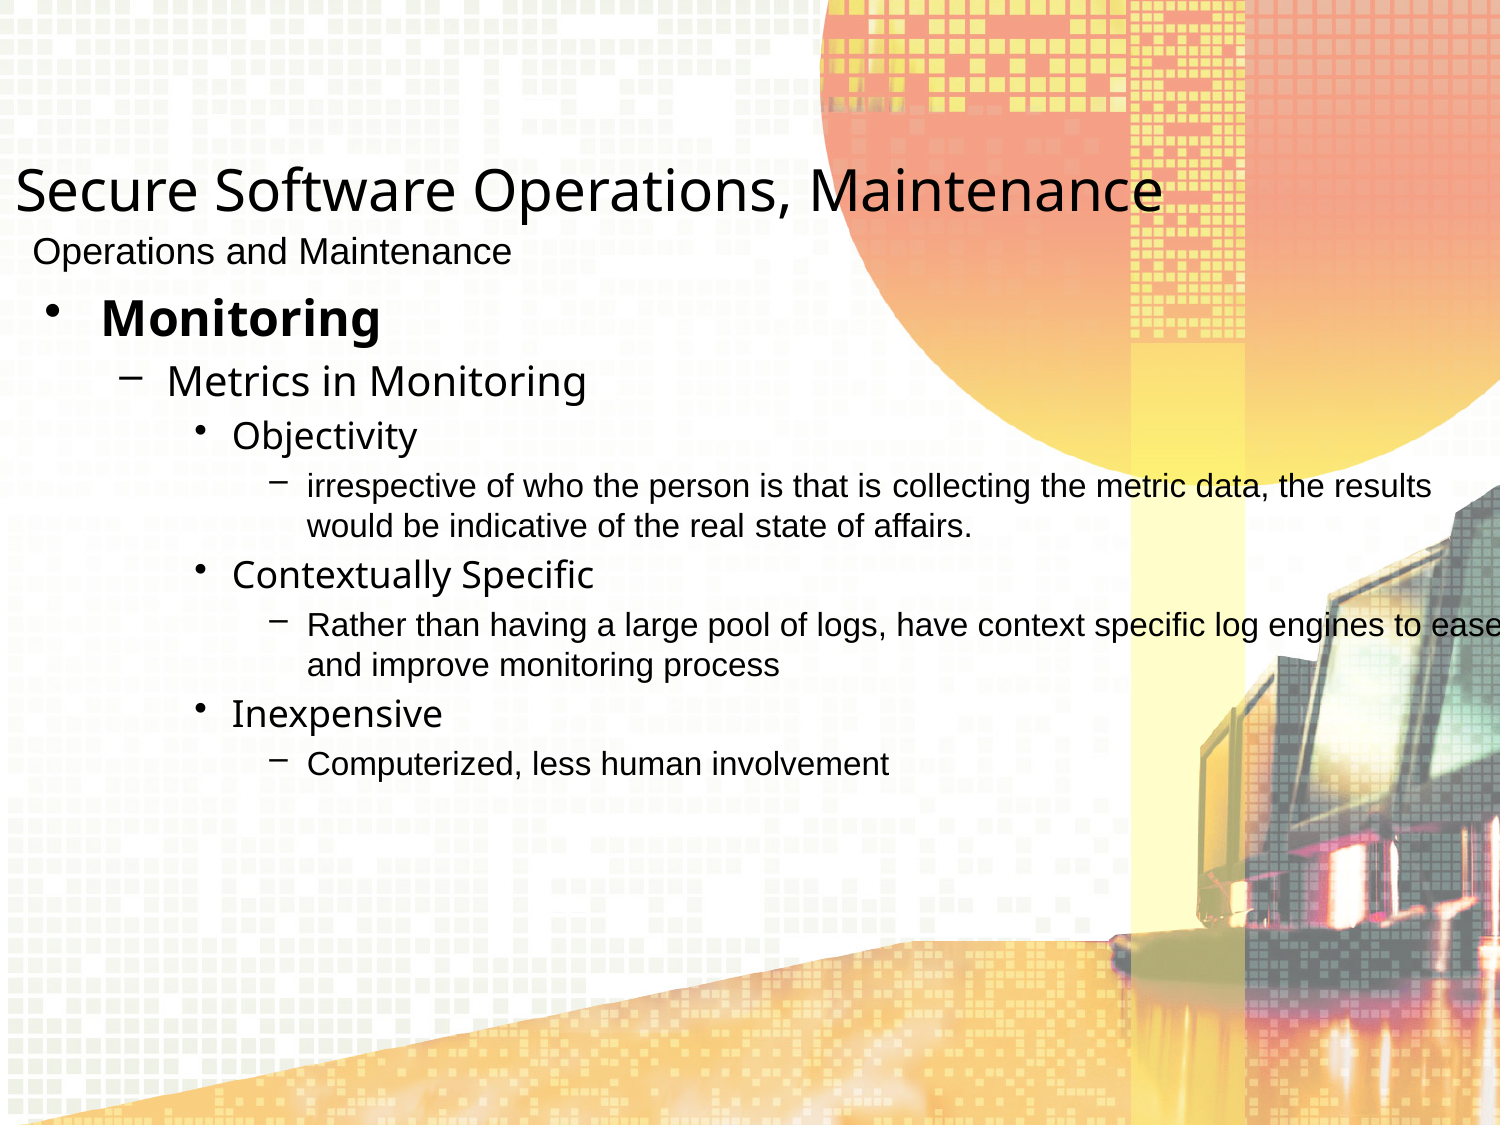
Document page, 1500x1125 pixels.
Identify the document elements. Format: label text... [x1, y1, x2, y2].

text_box Operations and Maintenance [17, 219, 951, 280]
text_box Secure Software Operations, Maintenance [0, 113, 1412, 264]
list Monitoring Metrics in Monitoring Objectivity irrespective of who the person is that is collecting the metric data, the results would be indicative of the real state of affairs. Contextually Specific Rather than having a large pool of logs, have context specific log engines to ease and improve monitoring process Inexpensive Computerized, less human involvement [29, 278, 1500, 1125]
